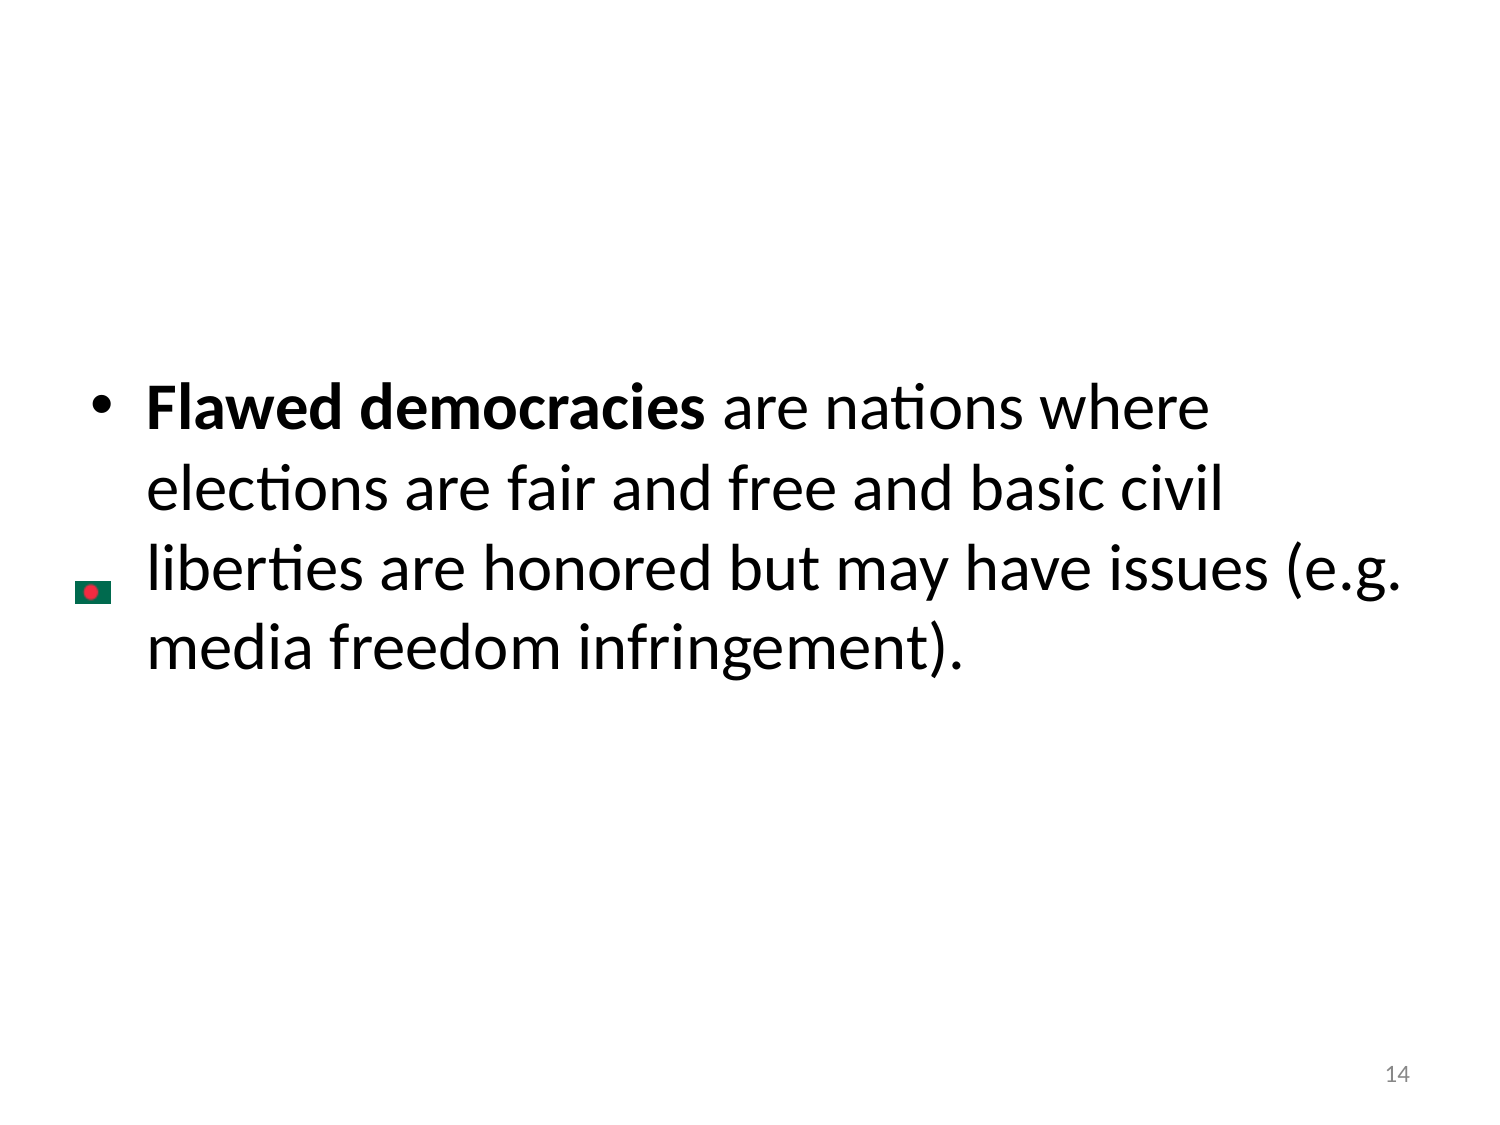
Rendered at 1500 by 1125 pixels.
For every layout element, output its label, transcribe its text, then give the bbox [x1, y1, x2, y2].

picture [74, 580, 112, 604]
slide_number ‹#› [1074, 1042, 1425, 1103]
list Flawed democracies are nations where elections are fair and free and basic civil liberties are honored but may have issues (e.g. media freedom infringement). [75, 262, 1425, 1005]
